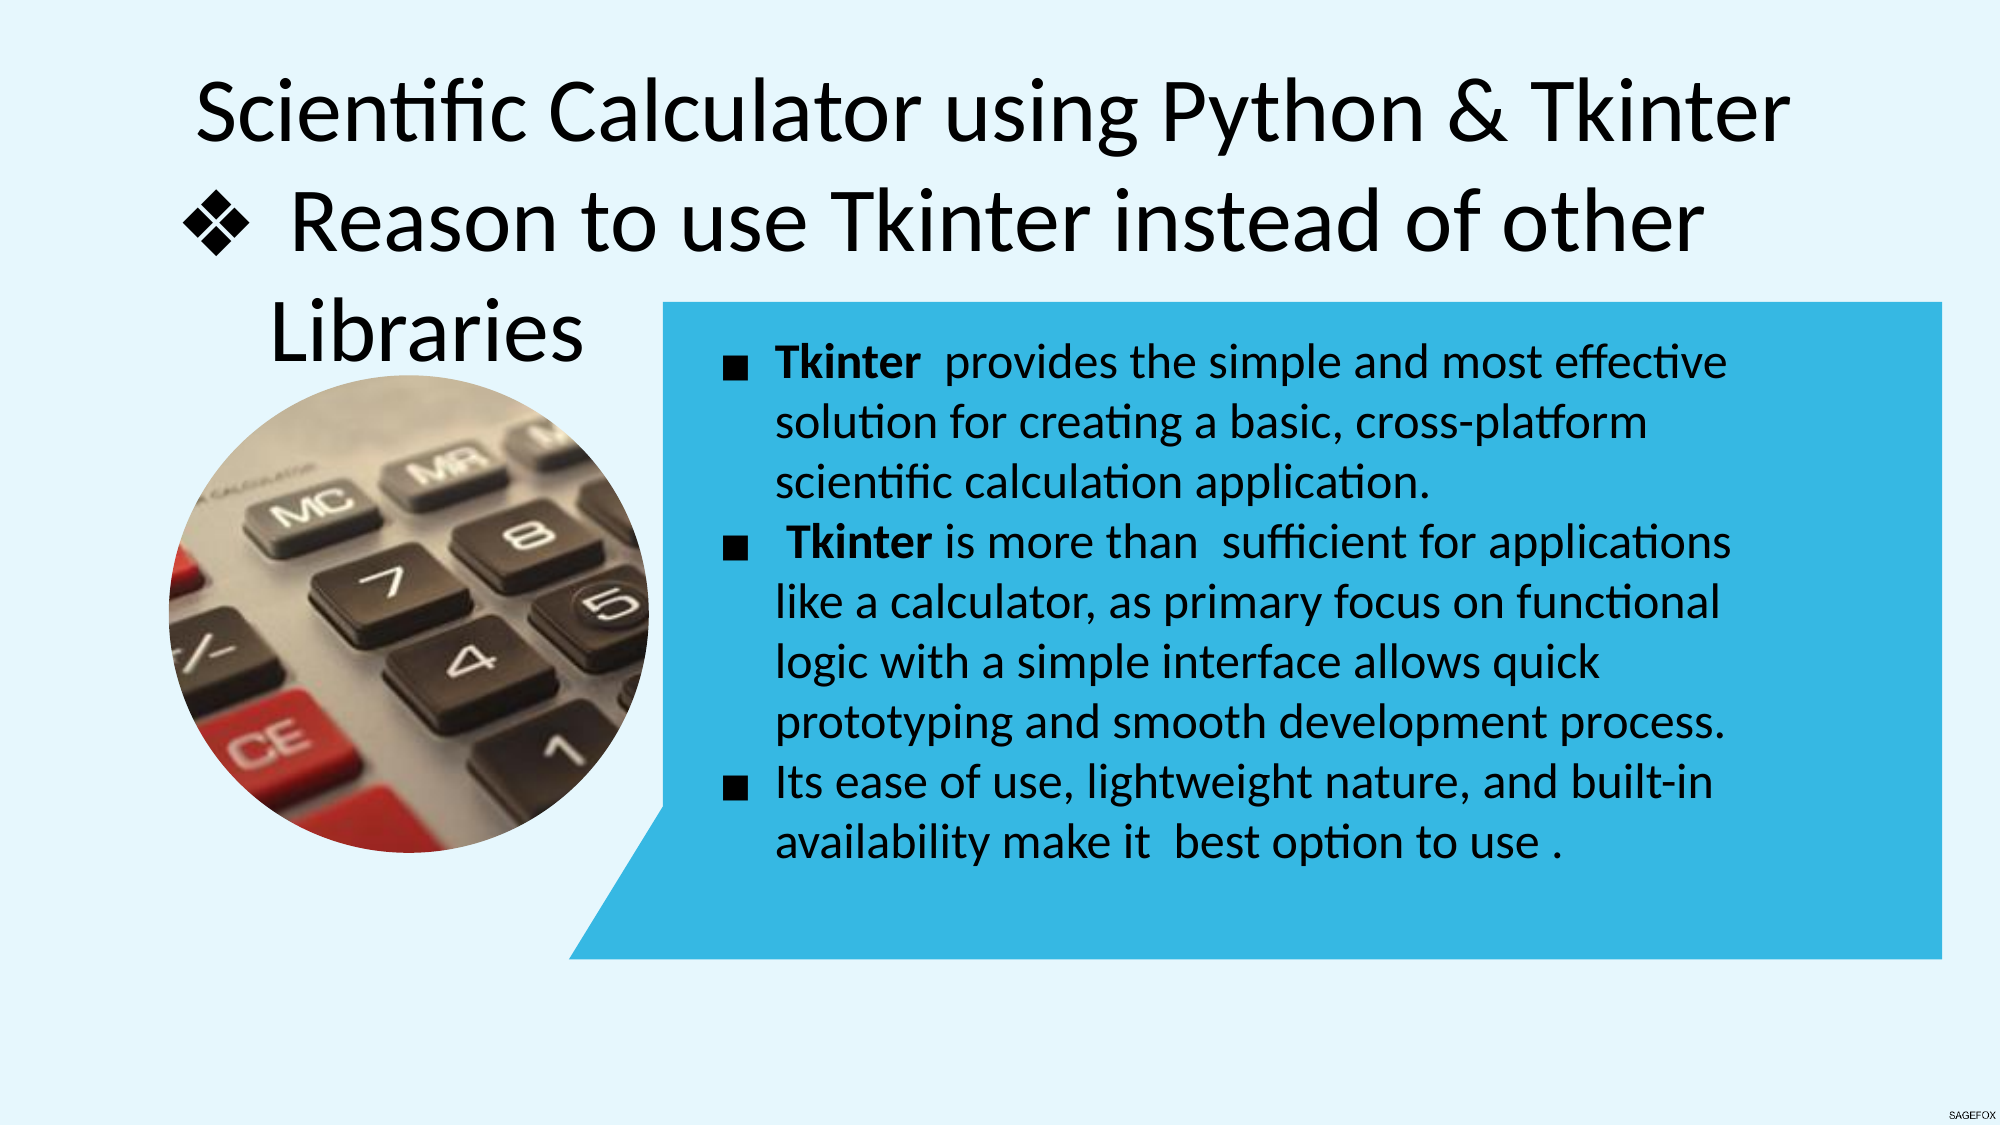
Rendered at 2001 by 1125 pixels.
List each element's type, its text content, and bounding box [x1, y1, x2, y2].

text_box [568, 301, 1943, 960]
text_box Tkinter provides the simple and most effective solution for creating a basic, cross-platform scientific calculation application. Tkinter is more than sufficient for applications like a calculator, as primary focus on functional logic with a simple interface allows quick prototyping and smooth development process. Its ease of use, lightweight nature, and built-in availability make it best option to use . [703, 320, 1768, 996]
picture [168, 375, 649, 854]
text_box Scientific Calculator using Python & Tkinter Reason to use Tkinter instead of other Libraries [160, 42, 1830, 498]
picture [1925, 1102, 2000, 1123]
